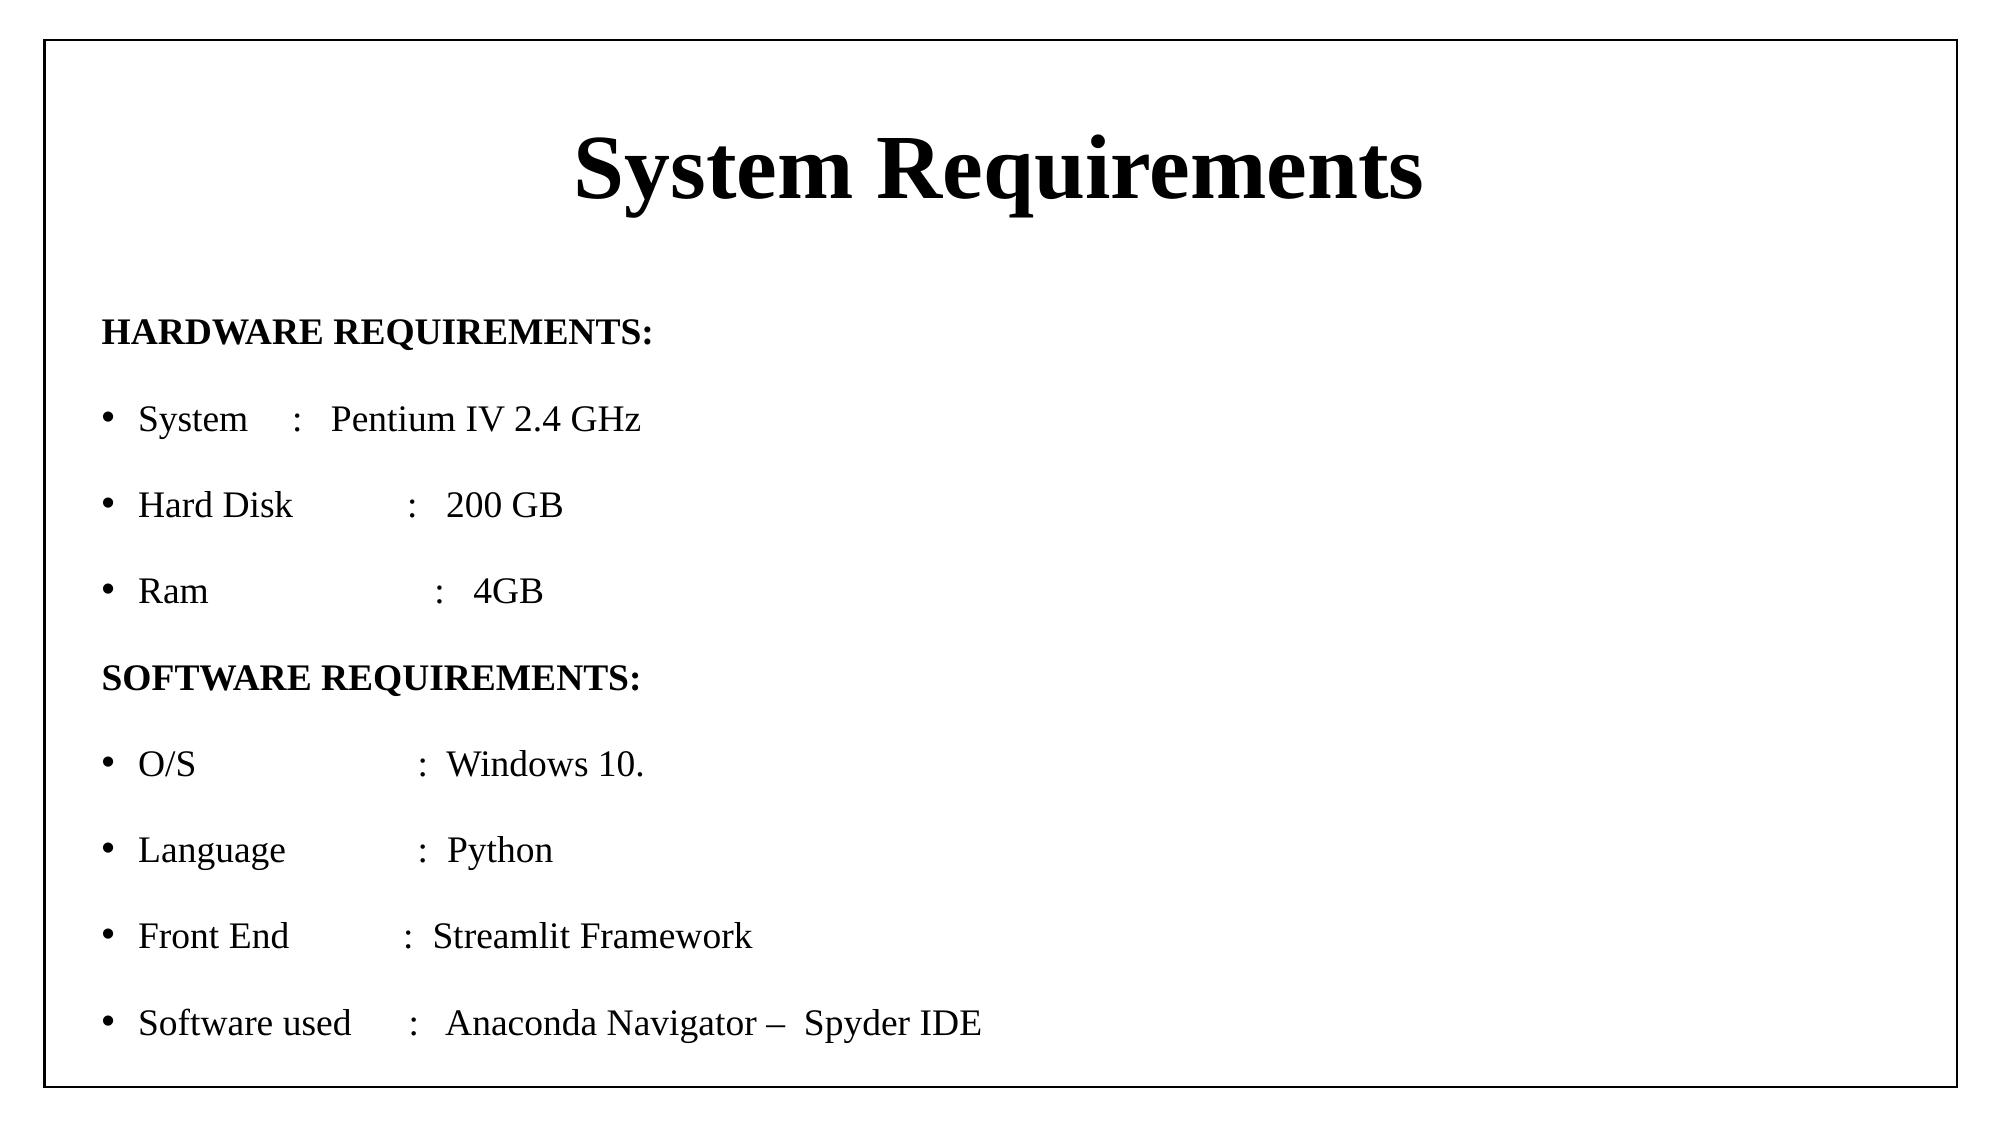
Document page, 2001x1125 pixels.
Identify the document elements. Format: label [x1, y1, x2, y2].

text_box [43, 39, 1958, 1088]
